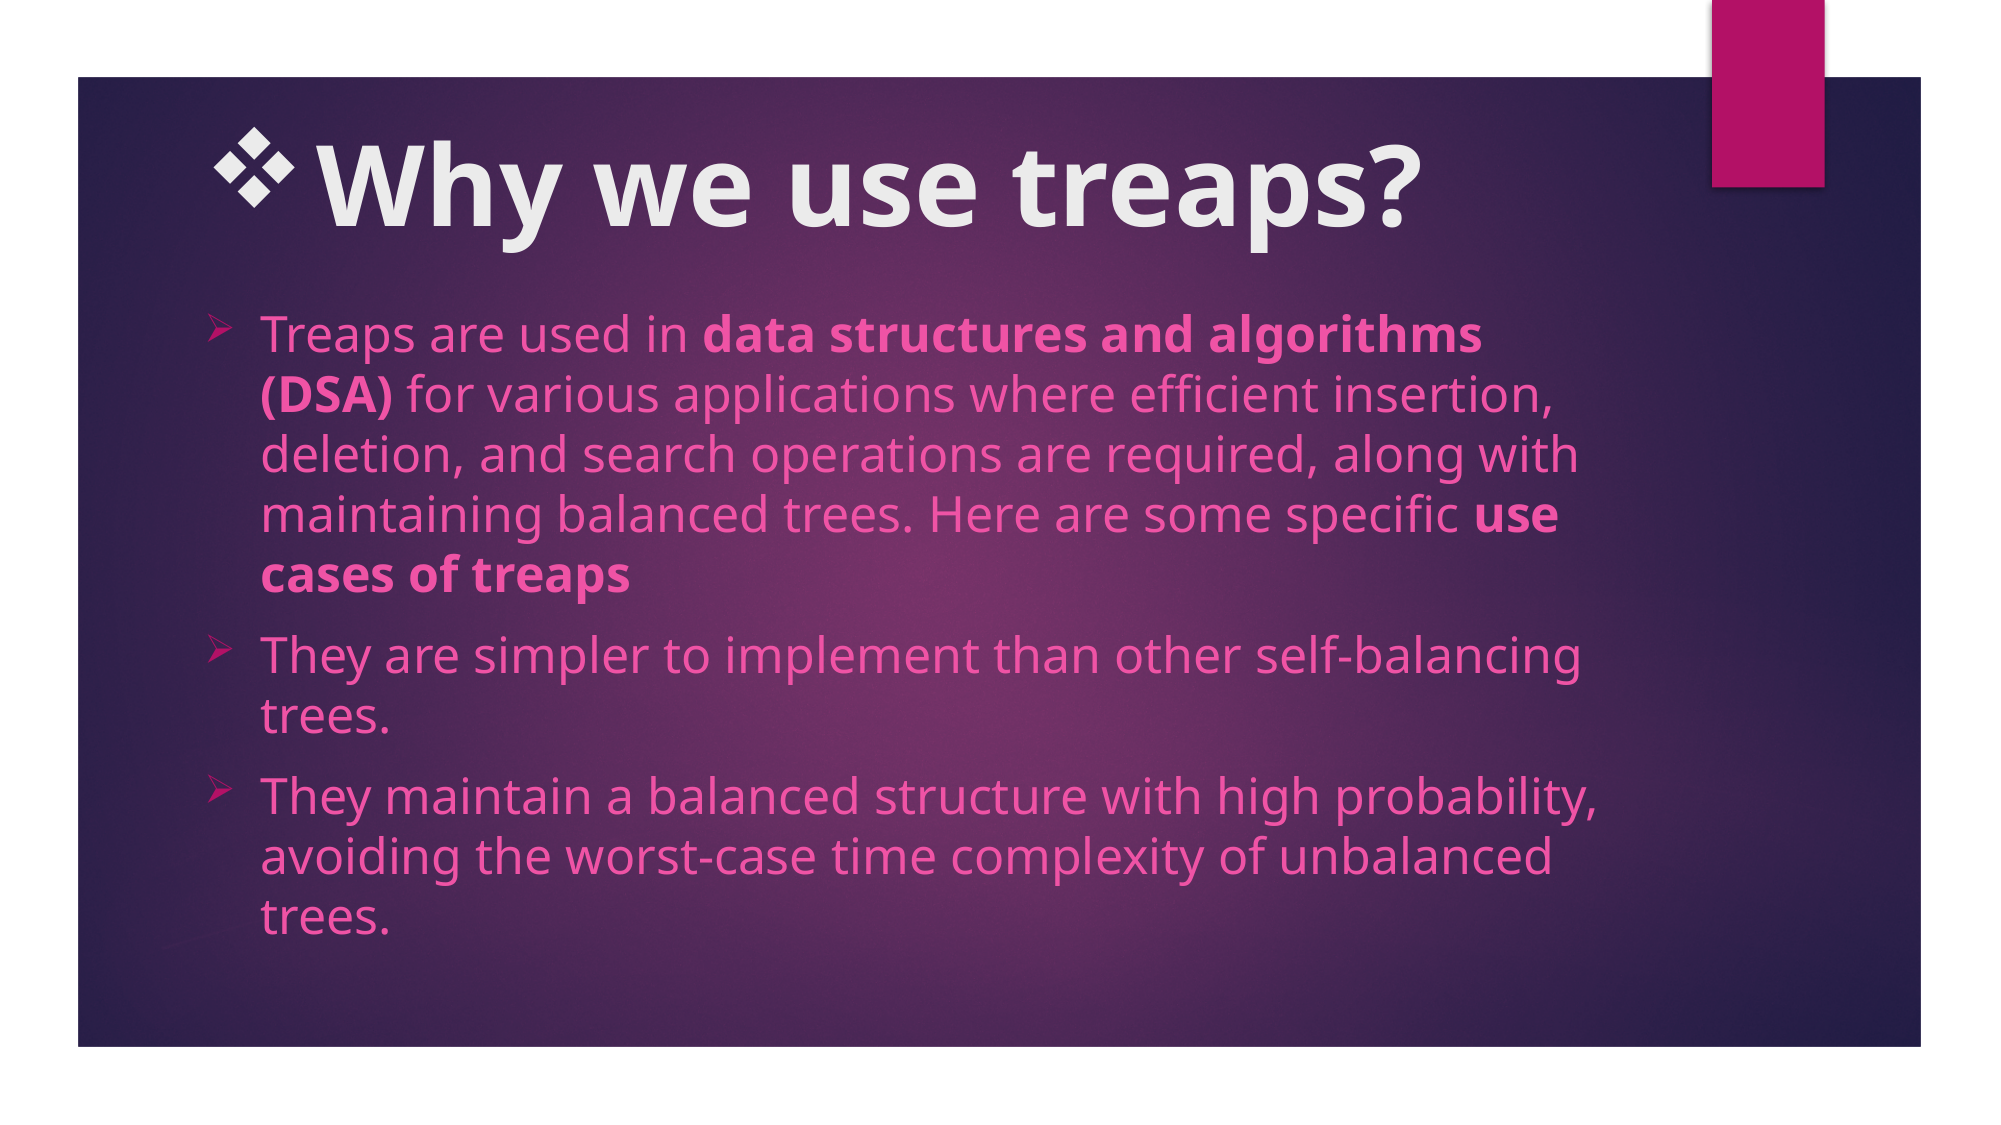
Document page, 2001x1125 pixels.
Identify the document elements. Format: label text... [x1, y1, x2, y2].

title Why we use treaps? [189, 127, 1638, 257]
subtitle Treaps are used in data structures and algorithms (DSA) for various applications where efficient insertion, deletion, and search operations are required, along with maintaining balanced trees. Here are some specific use cases of treaps They are simpler to implement than other self-balancing trees. They maintain a balanced structure with high probability, avoiding the worst-case time complexity of unbalanced trees. [189, 295, 1638, 1012]
